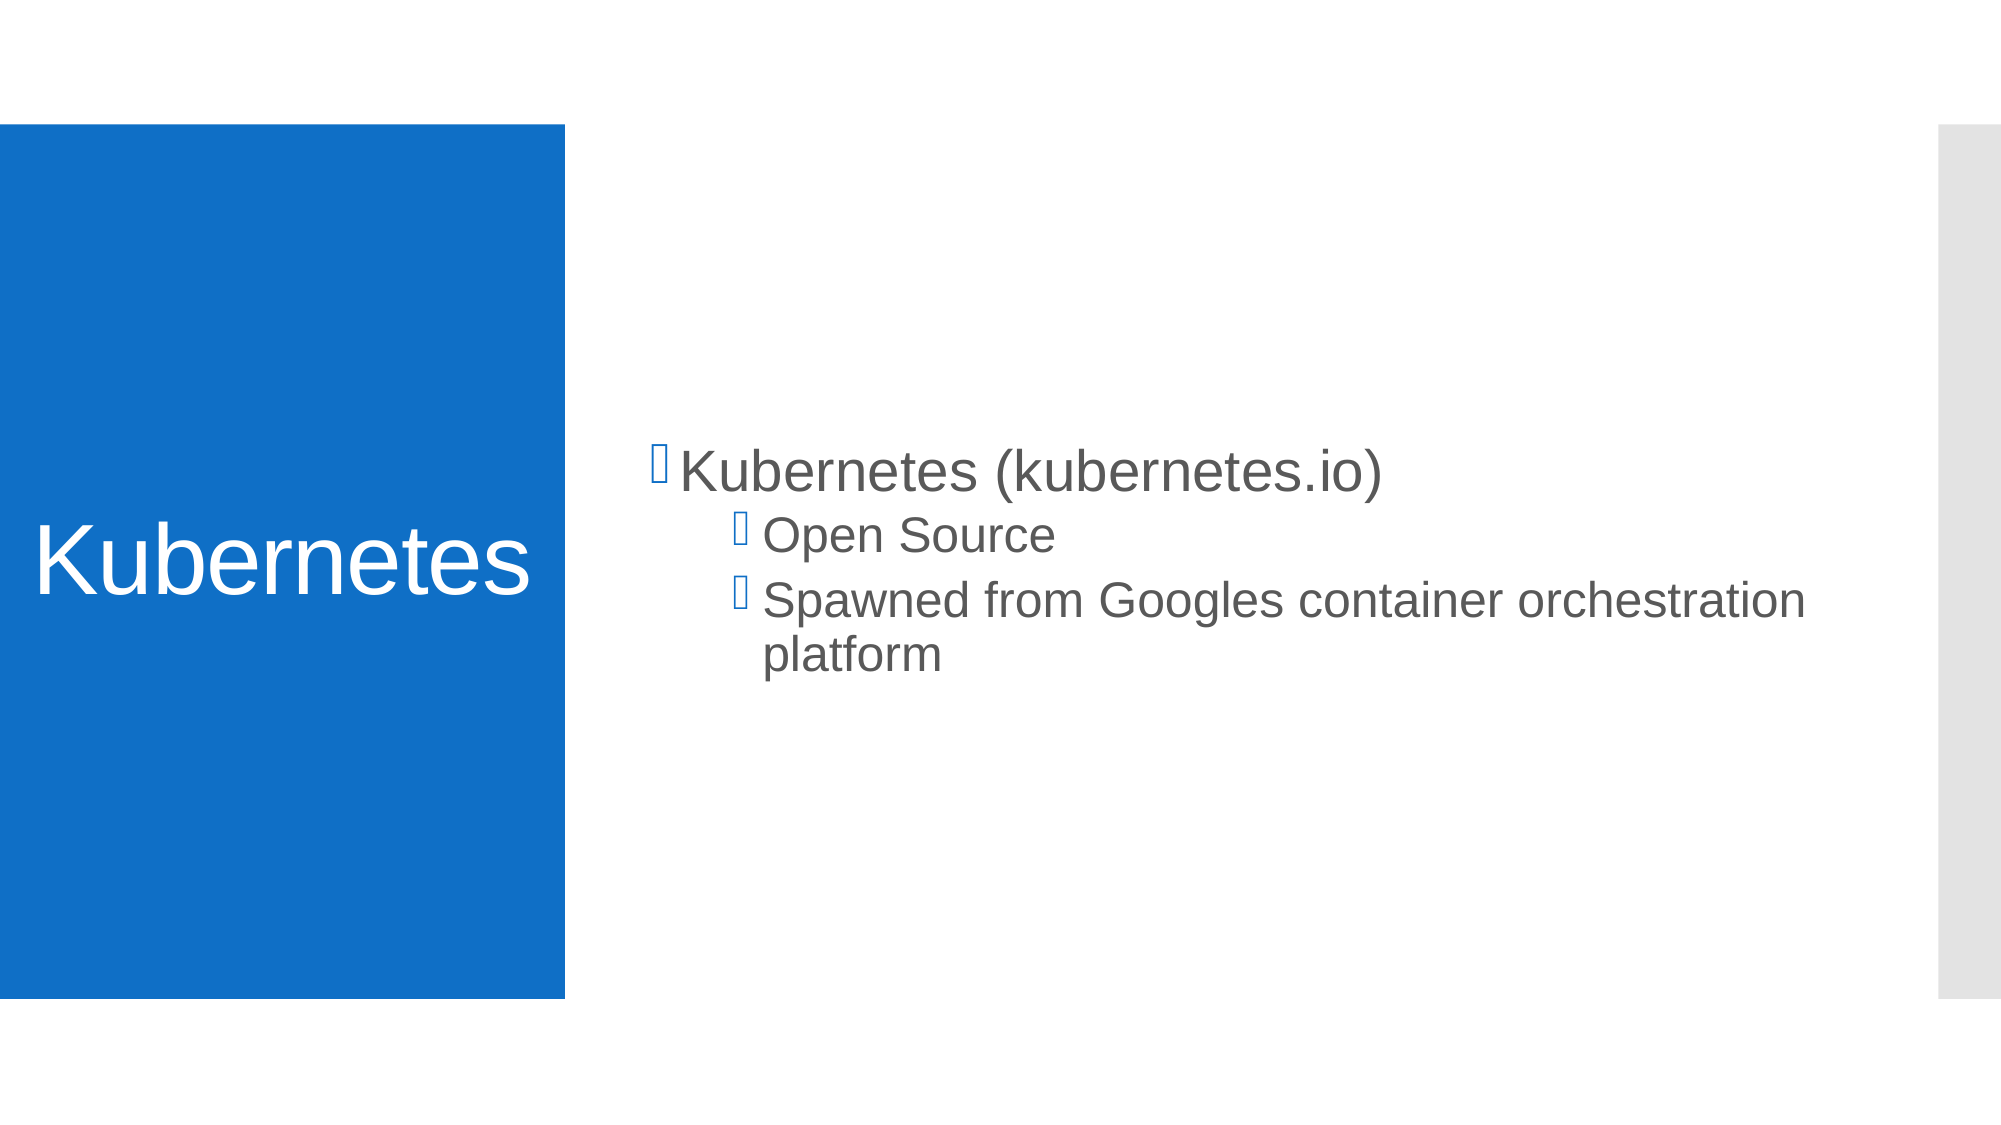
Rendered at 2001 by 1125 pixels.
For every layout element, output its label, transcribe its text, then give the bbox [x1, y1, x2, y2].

title Kubernetes [17, 184, 549, 940]
list Kubernetes (kubernetes.io) Open Source Spawned from Googles container orchestration platform [634, 141, 1835, 982]
